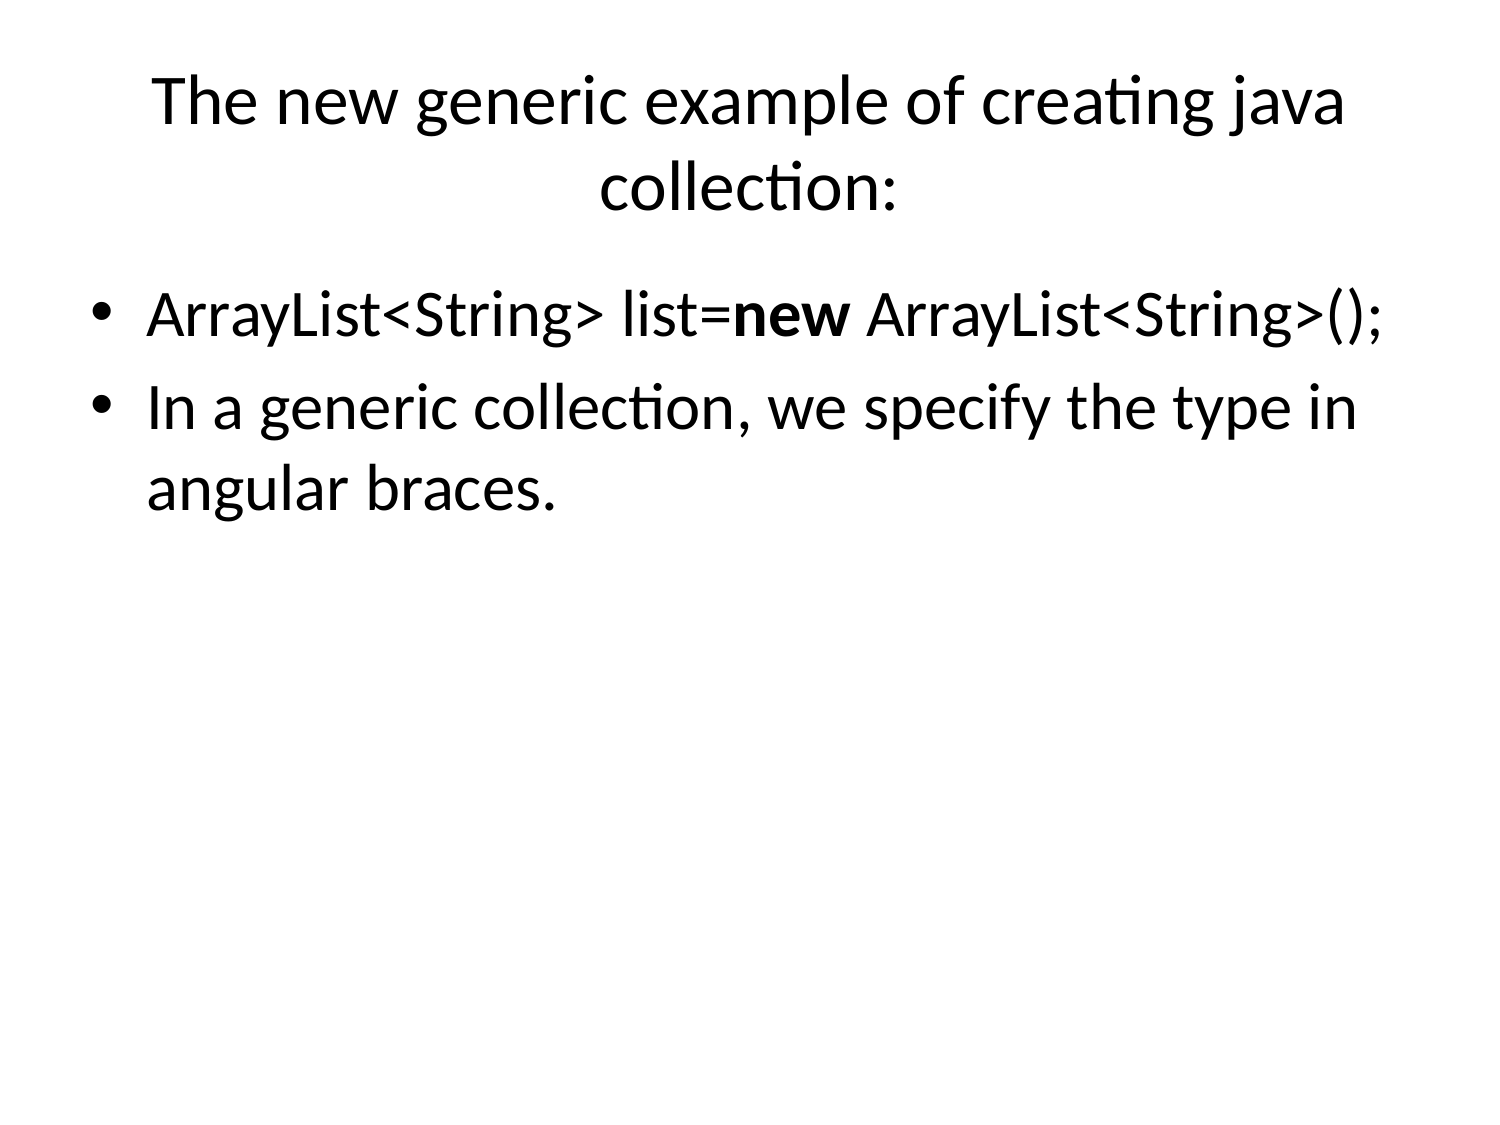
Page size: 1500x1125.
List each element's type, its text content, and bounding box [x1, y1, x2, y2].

title The new generic example of creating java collection: [75, 45, 1425, 233]
list ArrayList<String> list=new ArrayList<String>(); In a generic collection, we specify the type in angular braces. [75, 262, 1425, 1005]
